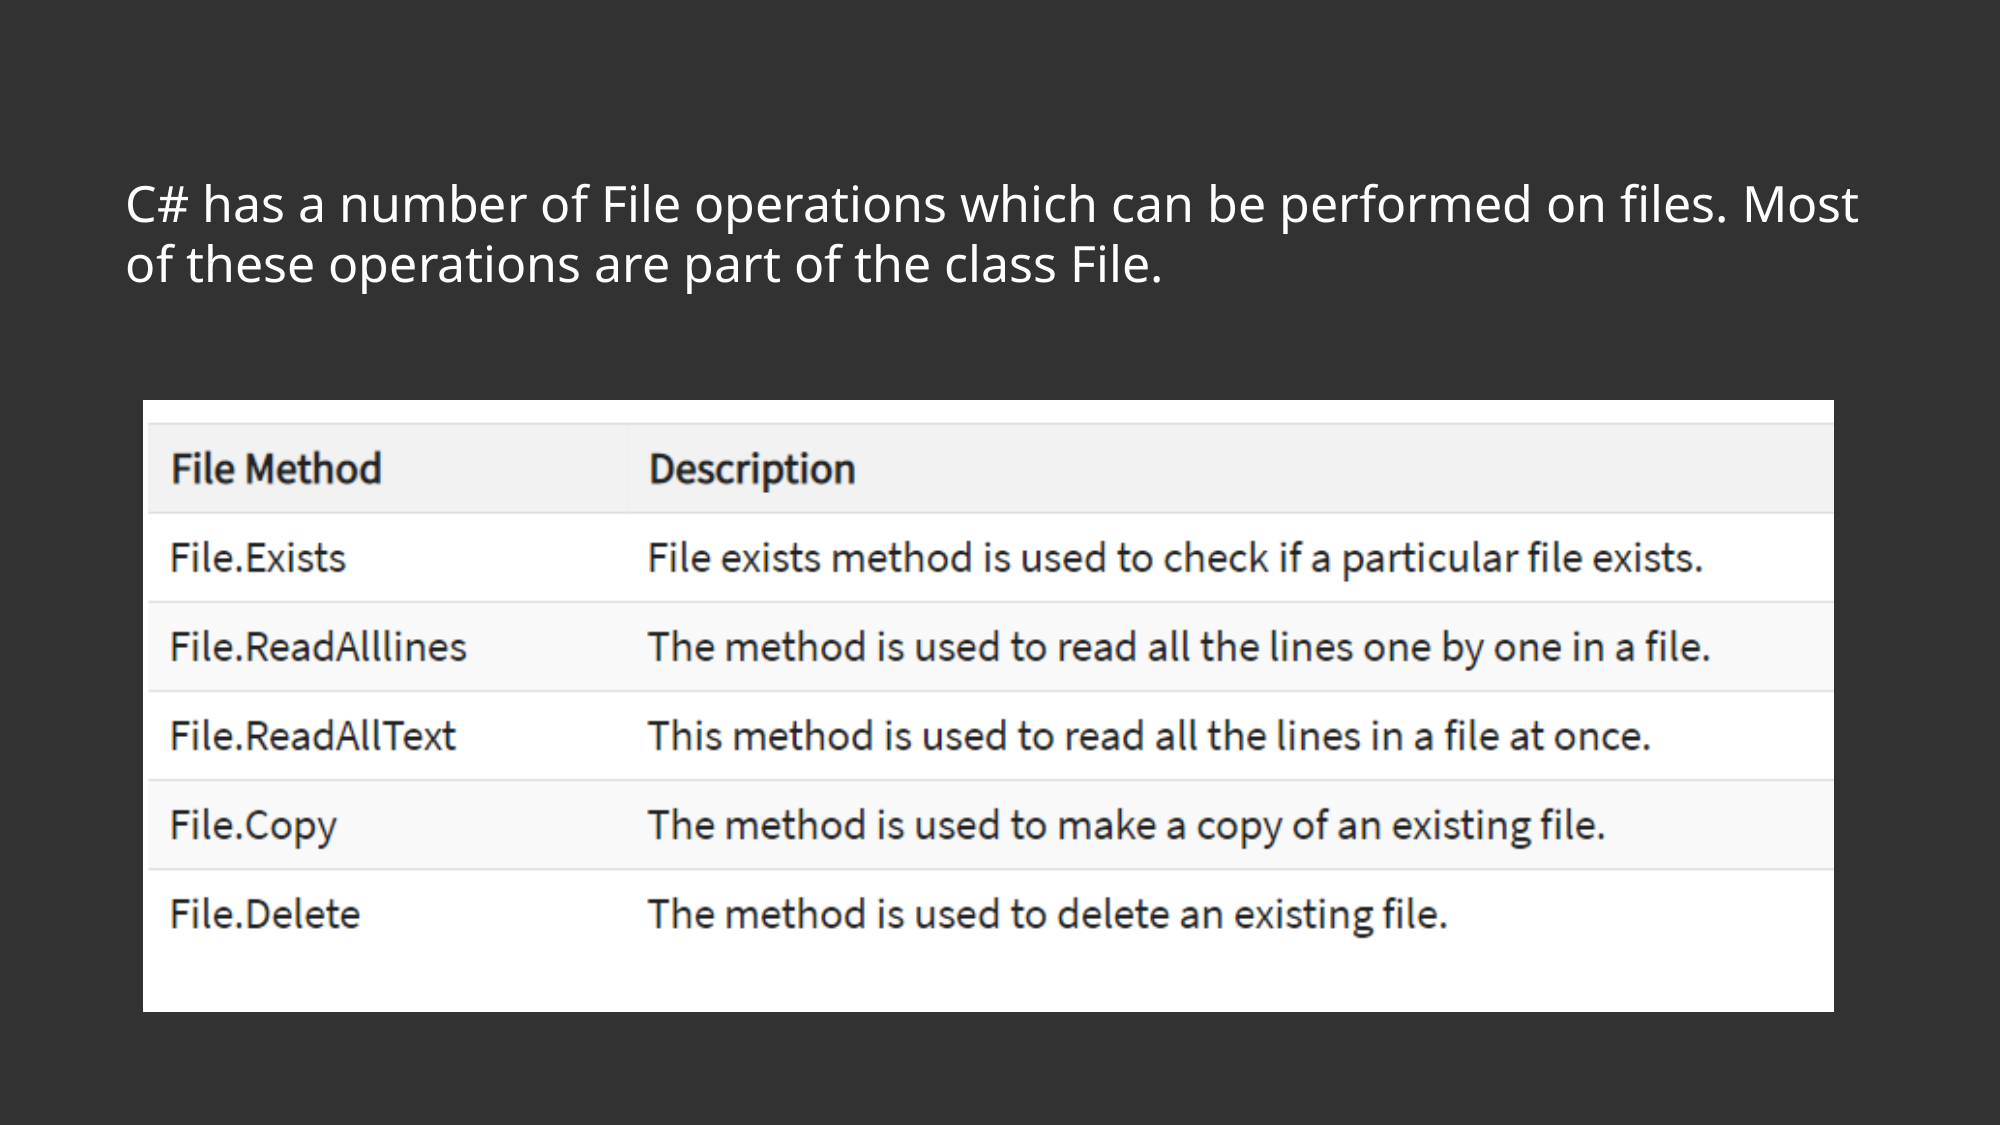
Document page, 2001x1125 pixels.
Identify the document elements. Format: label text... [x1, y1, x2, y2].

picture [143, 400, 1834, 1012]
text_box C# has a number of File operations which can be performed on files. Most of these operations are part of the class File. [111, 164, 1889, 300]
